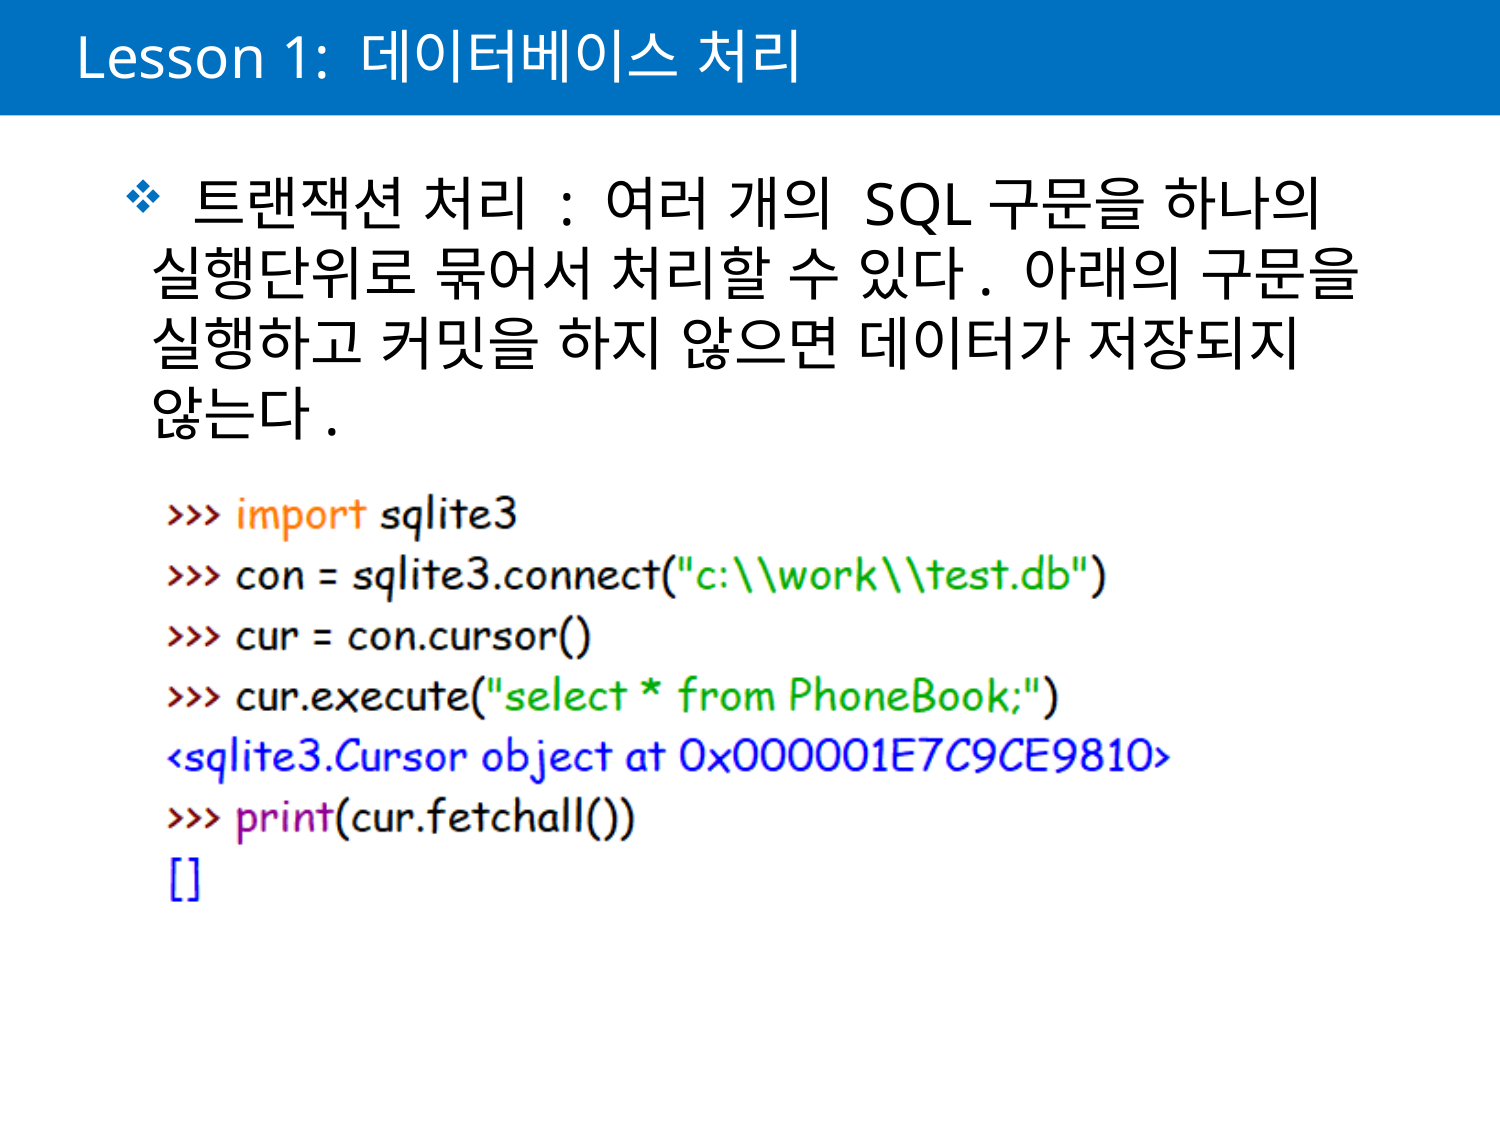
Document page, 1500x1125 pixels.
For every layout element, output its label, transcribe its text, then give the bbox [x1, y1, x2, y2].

list 트랜잭션 처리 : 여러 개의 SQL구문을 하나의 실행단위로 묶어서 처리할 수 있다. 아래의 구문을 실행하고 커밋을 하지 않으면 데이터가 저장되지 않는다. [74, 167, 1408, 1013]
title Lesson 1: 데이터베이스 처리 [75, 0, 1351, 122]
picture [162, 487, 1218, 913]
